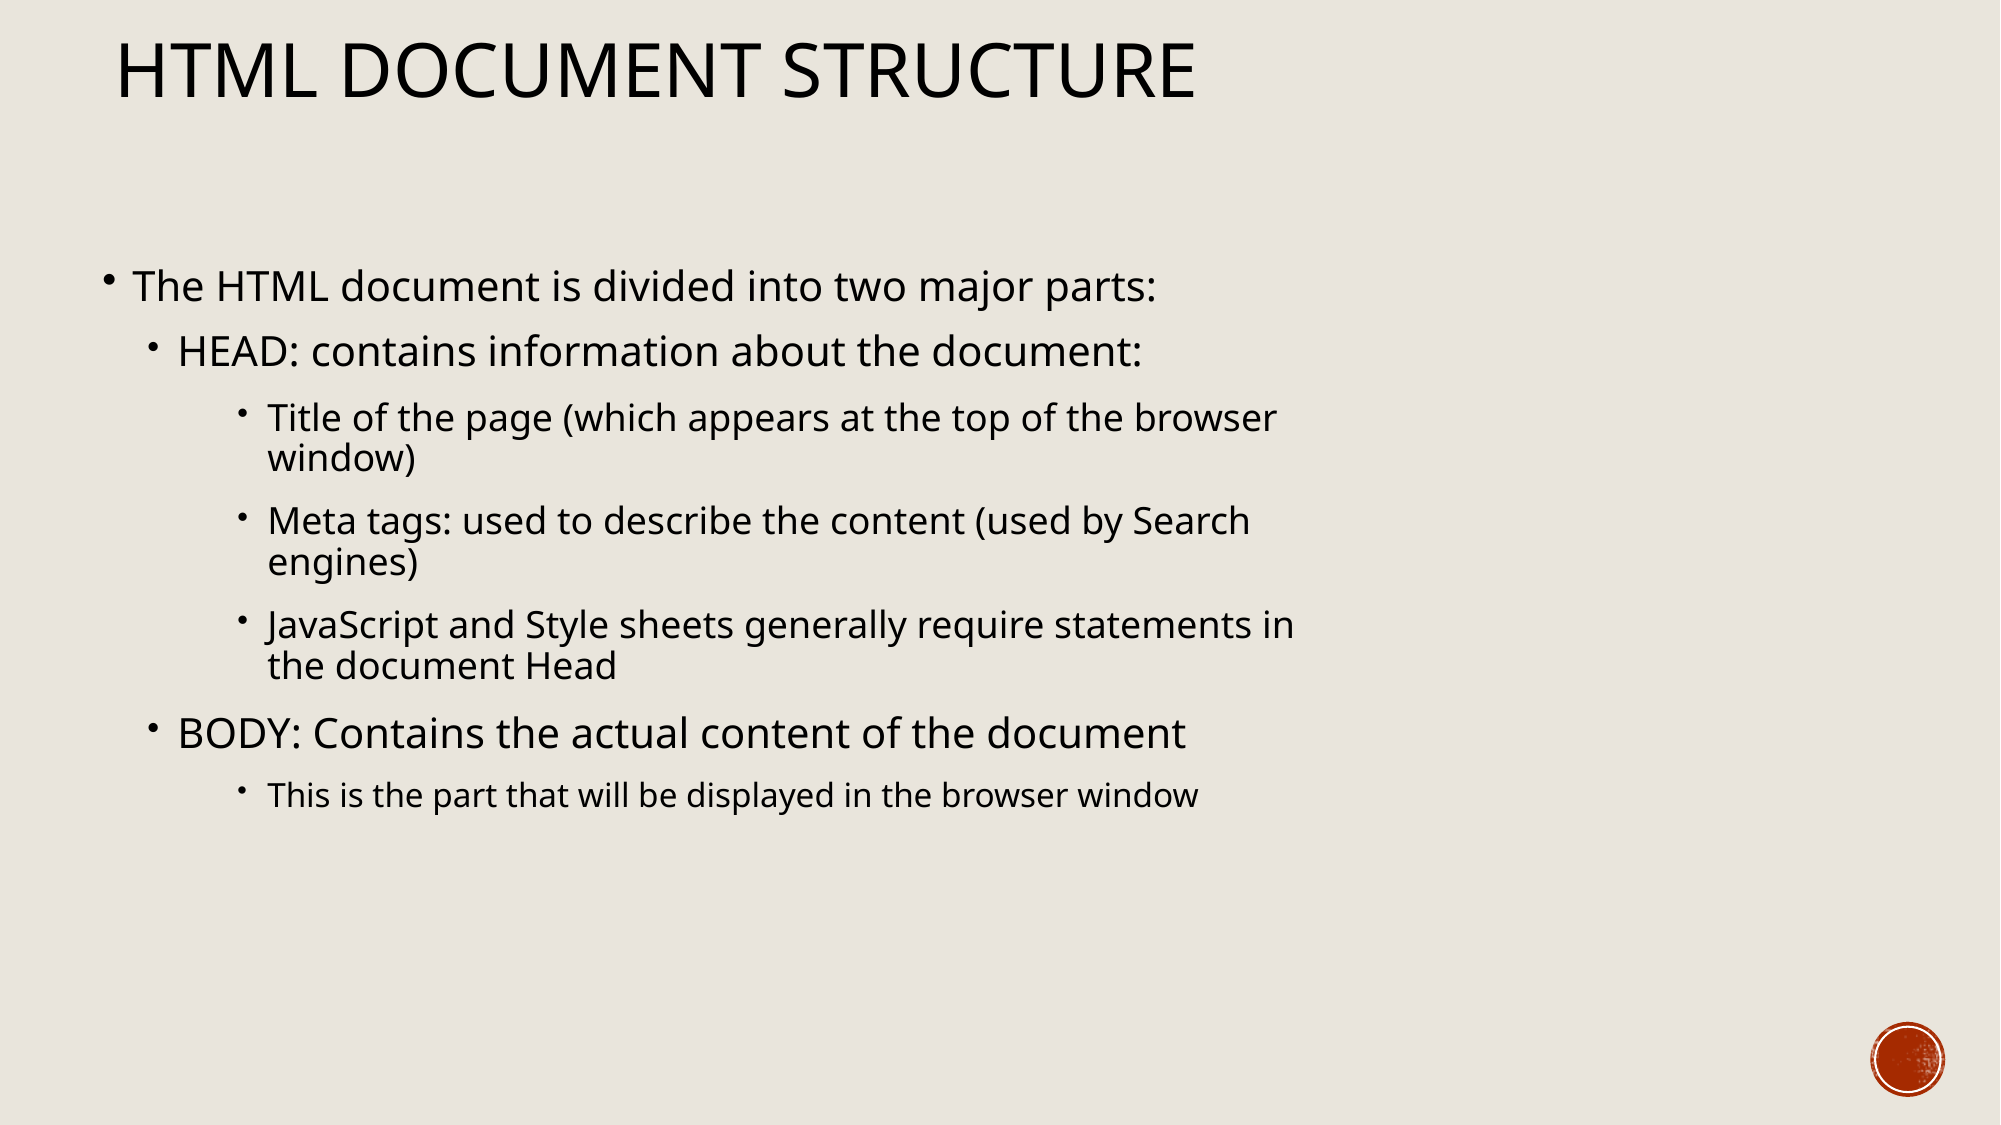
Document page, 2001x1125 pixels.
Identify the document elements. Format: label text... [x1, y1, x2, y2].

text_box HTML document structure [99, 24, 1426, 148]
text_box The HTML document is divided into two major parts: HEAD: contains information about the document: Title of the page (which appears at the top of the browser window) Meta tags: used to describe the content (used by Search engines) JavaScript and Style sheets generally require statements in the document Head BODY: Contains the actual content of the document This is the part that will be displayed in the browser window [87, 187, 1363, 888]
